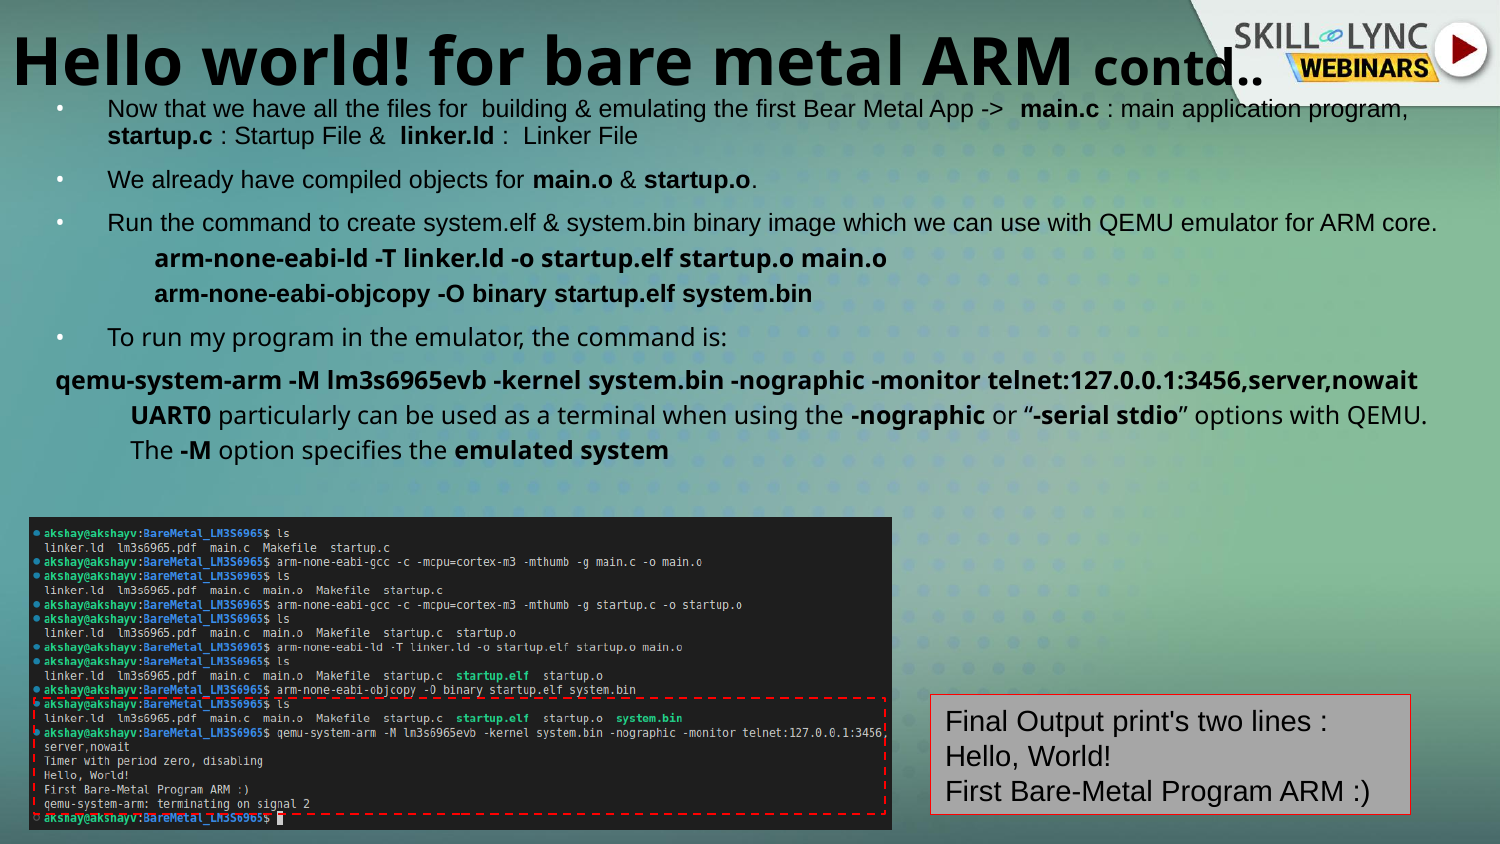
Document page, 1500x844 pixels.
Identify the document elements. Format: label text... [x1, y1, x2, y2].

picture [0, 0, 1500, 844]
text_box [29, 516, 892, 830]
text_box Final Output print's two lines : Hello, World! First Bare-Metal Program ARM :) [930, 694, 1411, 815]
title Hello world! for bare metal ARM contd.. [0, 22, 1295, 113]
list Now that we have all the files for building & emulating the first Bear Metal App -> main.c : main application program, startup.c : Startup File & linker.ld : Linker File We already have compiled objects for main.o & startup.o. Run the command to create system.elf & system.bin binary image which we can use with QEMU emulator for ARM core. arm-none-eabi-ld -T linker.ld -o startup.elf startup.o main.o arm-none-eabi-objcopy -O binary startup.elf system.bin To run my program in the emulator, the command is: qemu-system-arm -M lm3s6965evb -kernel system.bin -nographic -monitor telnet:127.0.0.1:3456,server,nowait UART0 particularly can be used as a terminal when using the -nographic or “-serial stdio” options with QEMU. The -M option specifies the emulated system [21, 90, 1488, 626]
